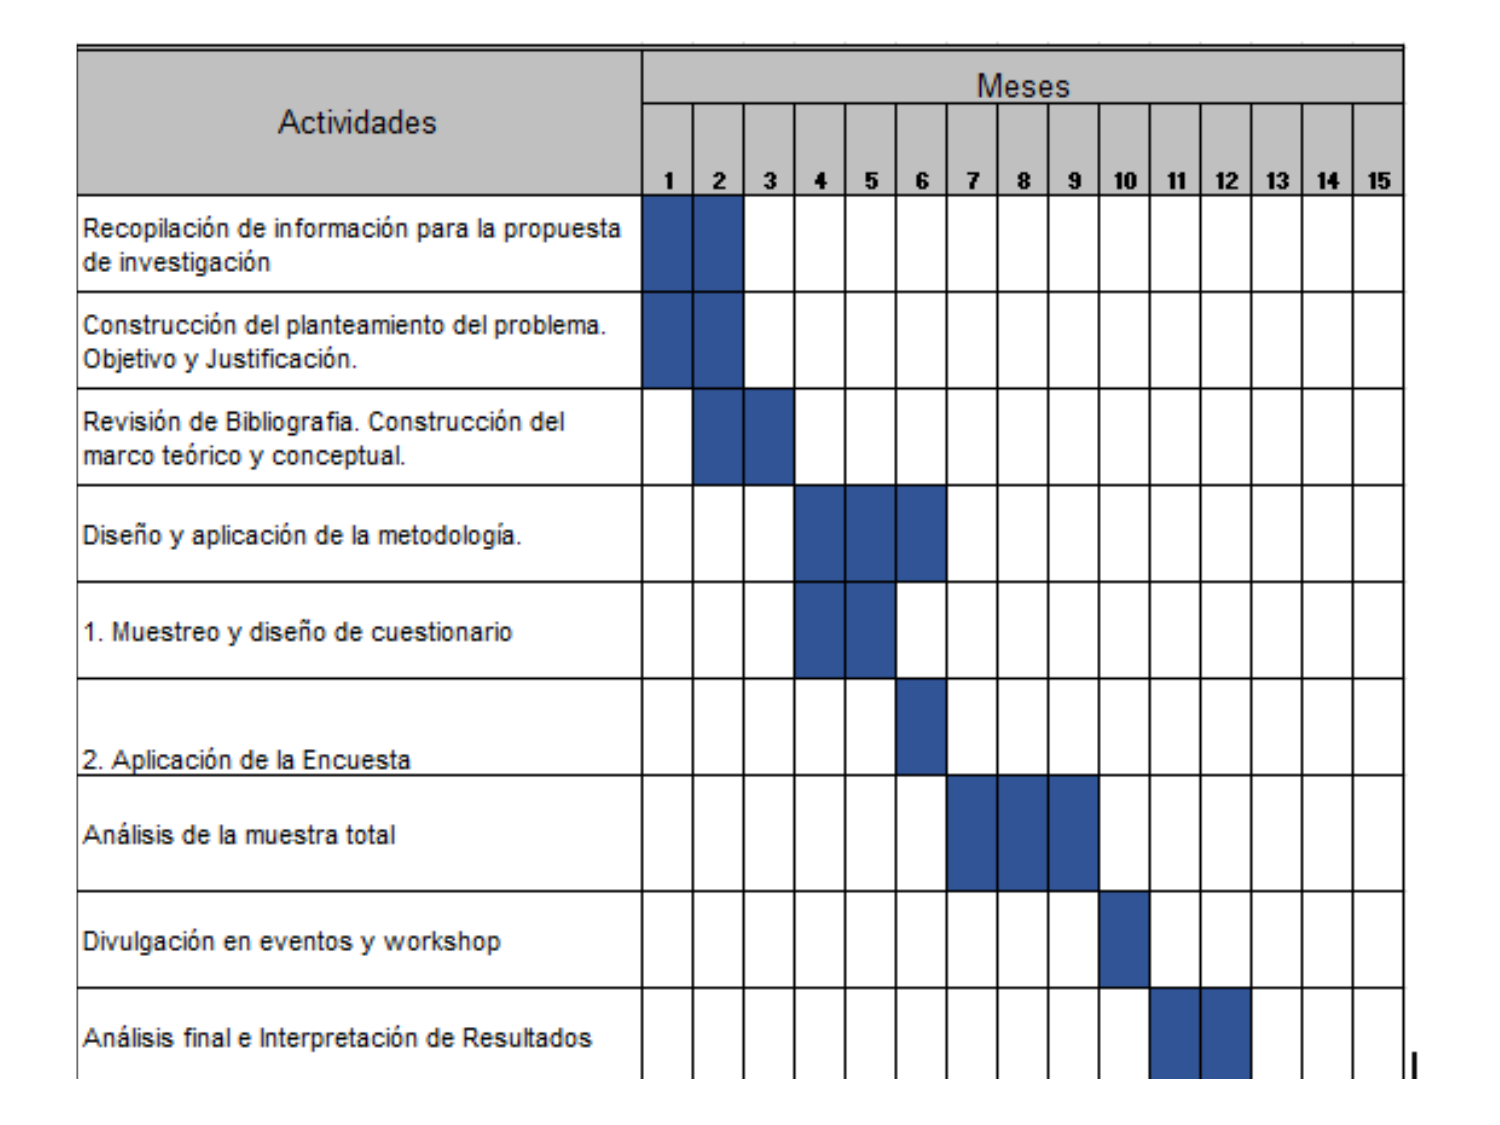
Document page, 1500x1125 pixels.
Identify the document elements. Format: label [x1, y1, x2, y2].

list [76, 33, 1424, 1079]
